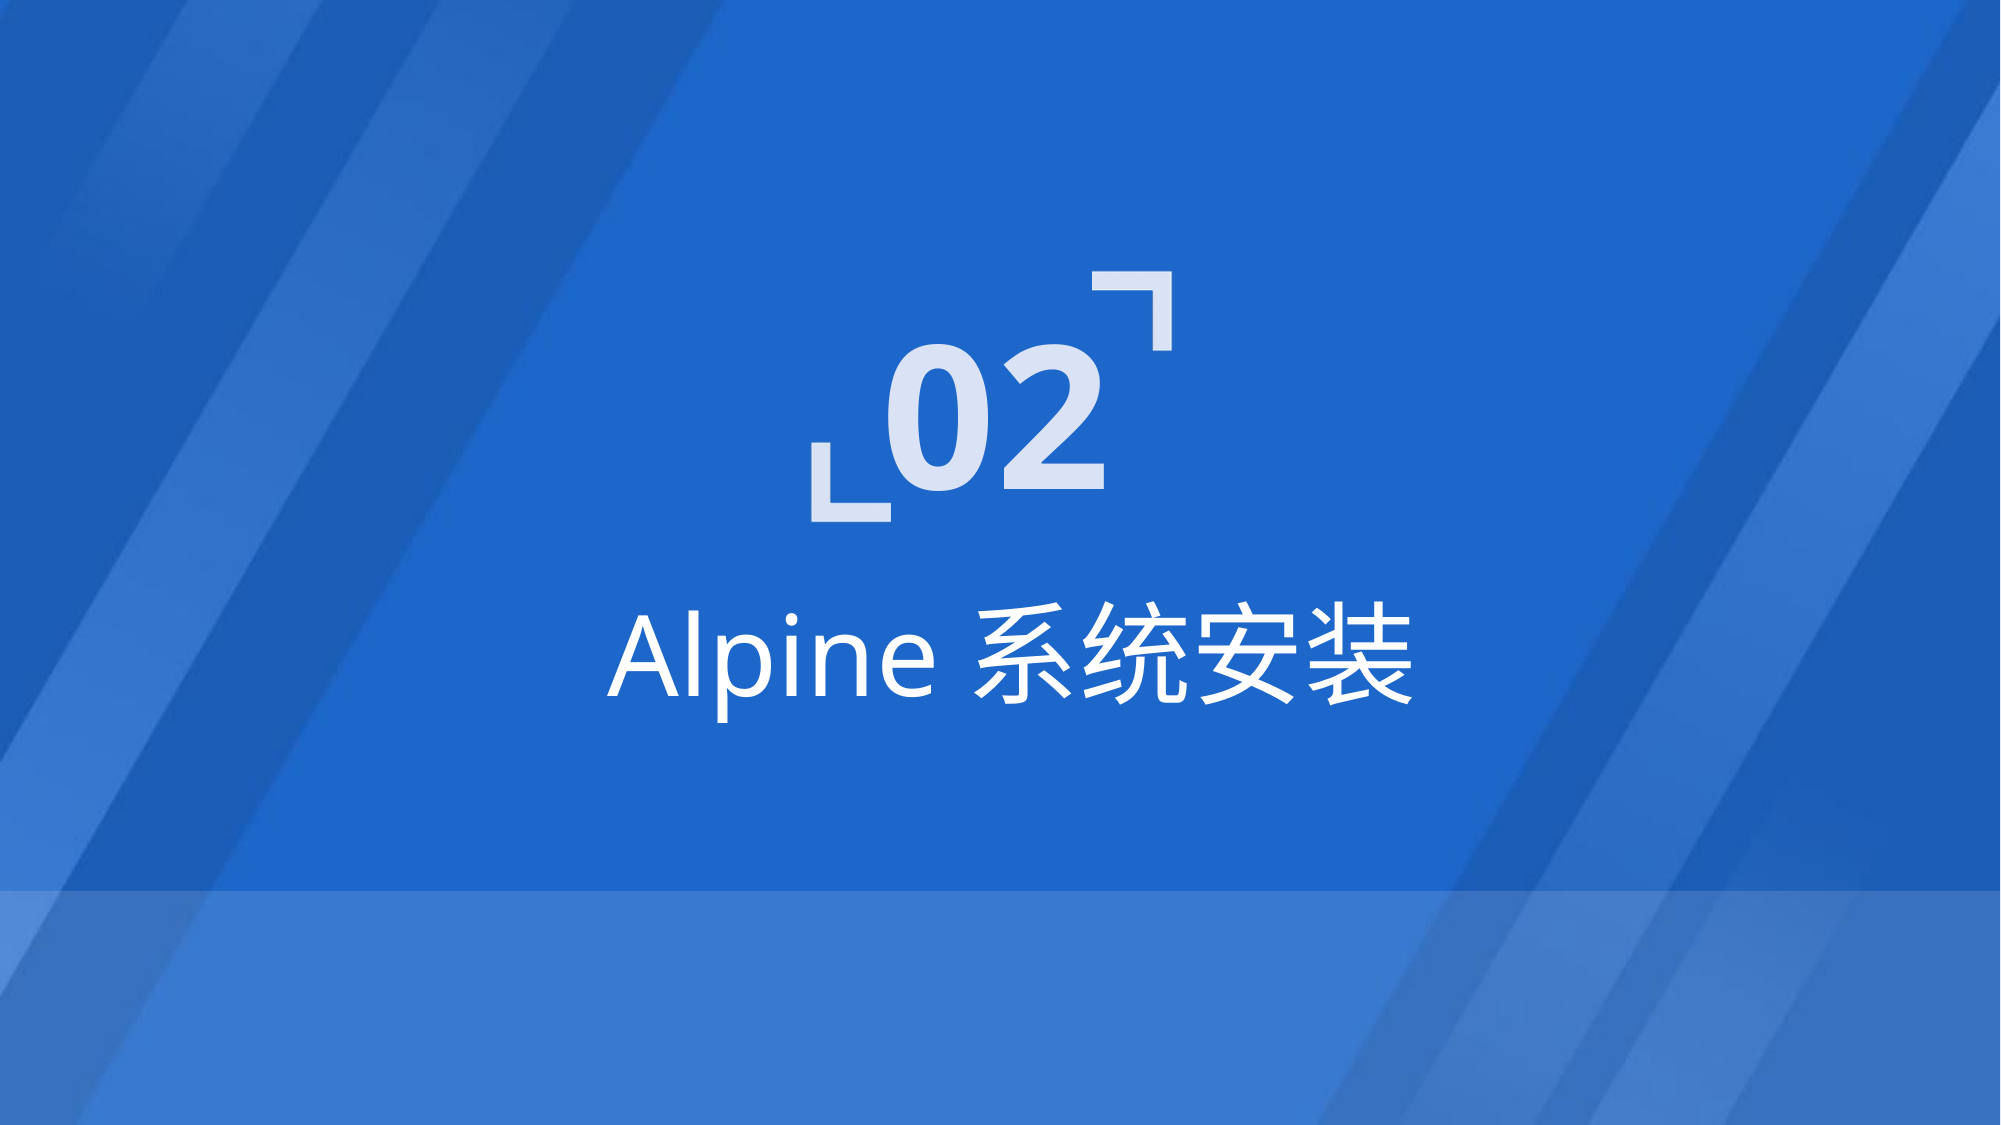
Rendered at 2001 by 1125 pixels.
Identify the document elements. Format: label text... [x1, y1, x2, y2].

text_box 02 [437, 277, 1563, 535]
picture [0, 0, 2001, 1125]
text_box [0, 890, 2000, 1125]
text_box Alpine系统安装 [122, 553, 1902, 751]
